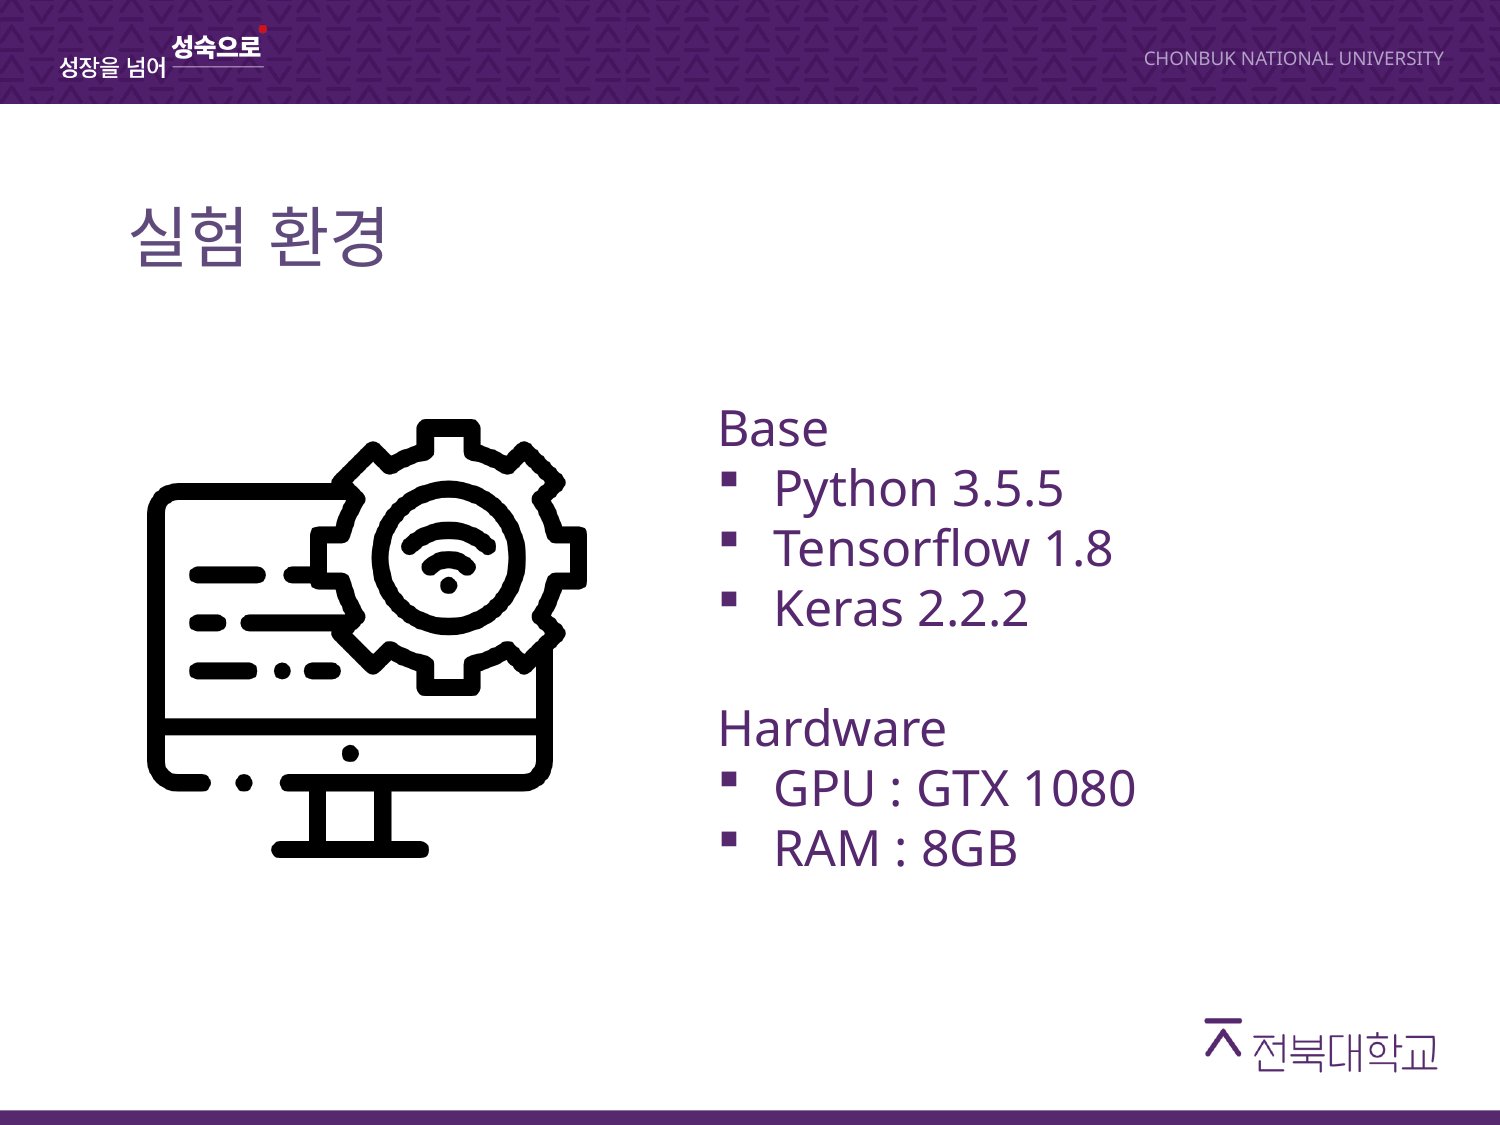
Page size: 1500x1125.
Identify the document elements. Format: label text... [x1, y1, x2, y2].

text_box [0, 0, 1500, 104]
text_box 실험 환경 [112, 162, 1350, 310]
text_box Base Python 3.5.5 Tensorflow 1.8 Keras 2.2.2 Hardware GPU : GTX 1080 RAM : 8GB [702, 388, 1350, 884]
text_box [0, 1108, 1500, 1125]
picture [52, 12, 273, 90]
picture [147, 418, 587, 858]
picture [1198, 1011, 1442, 1079]
